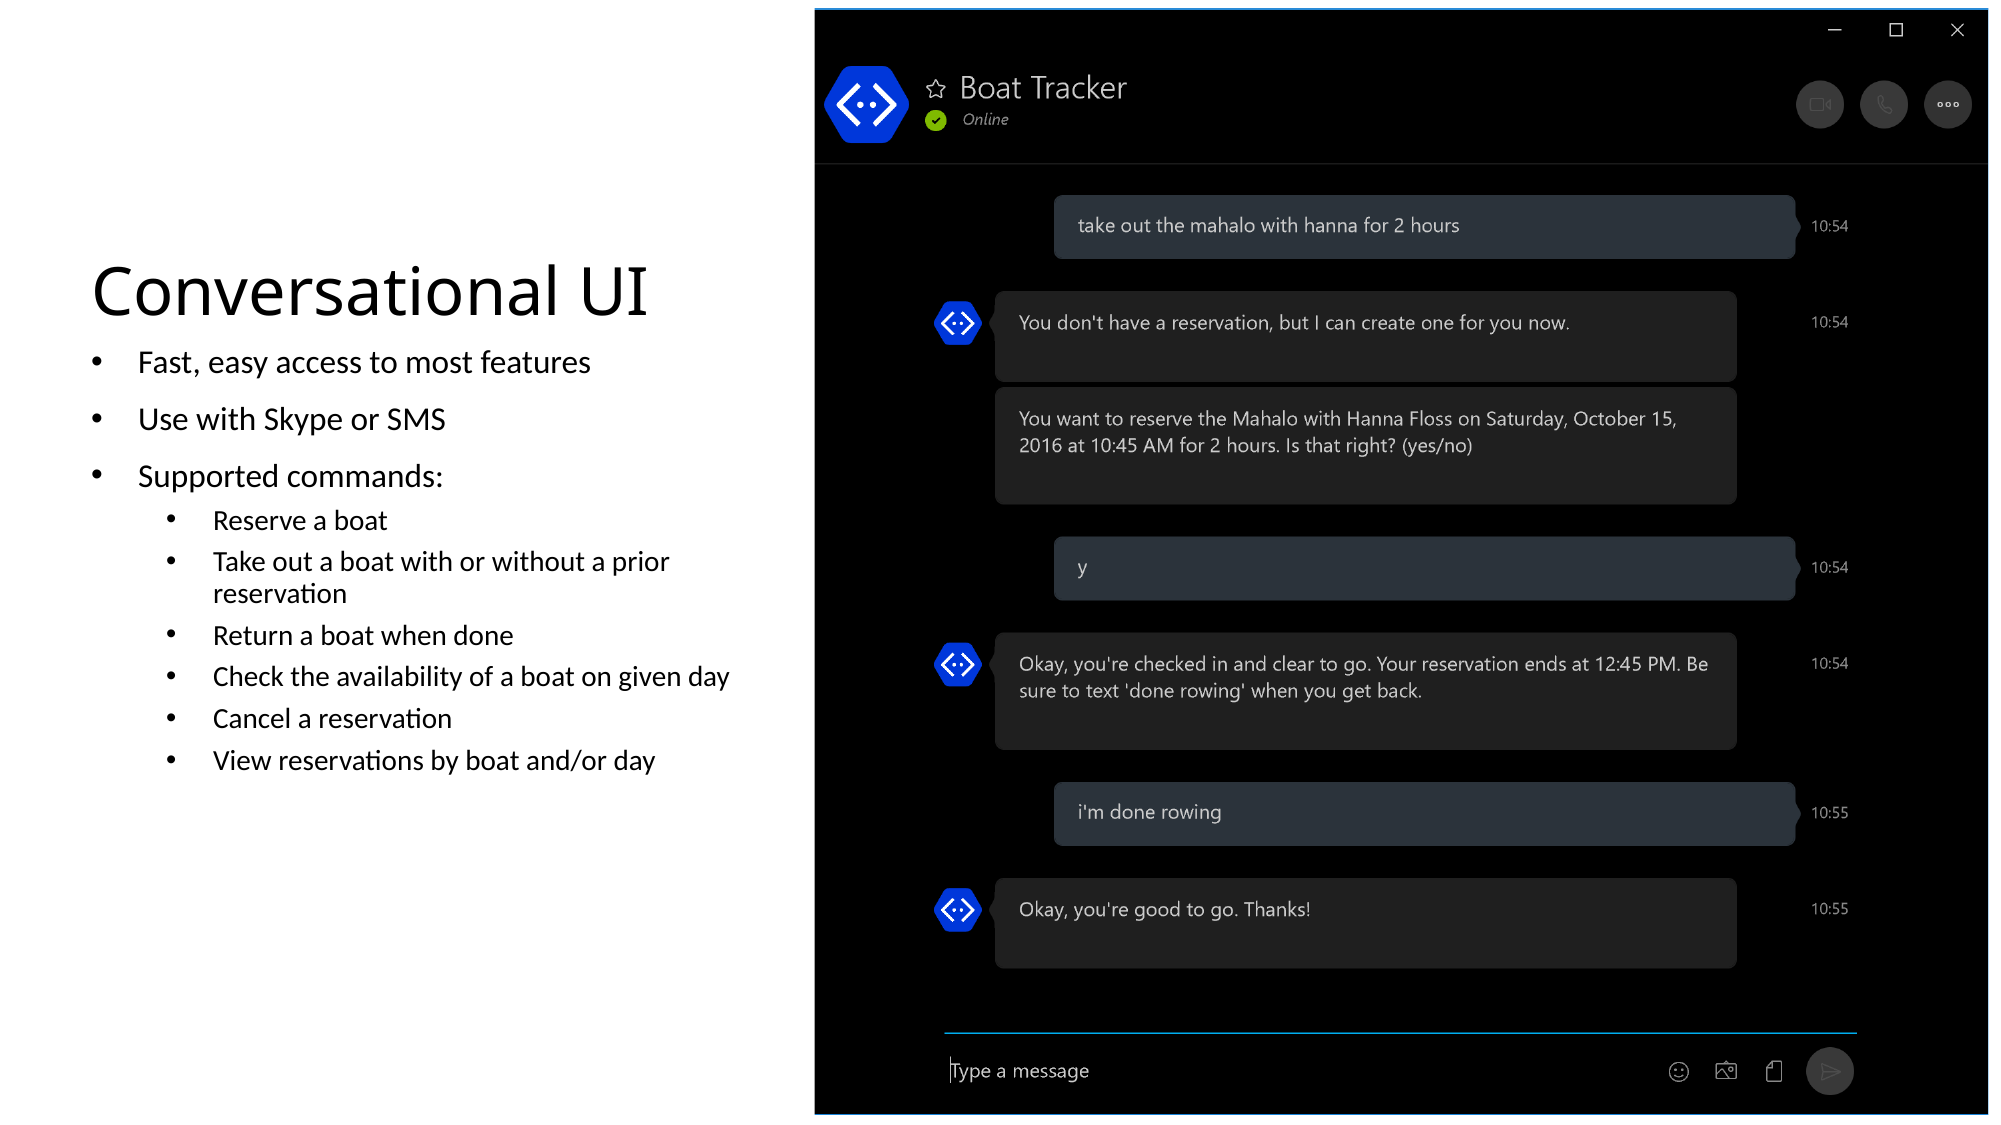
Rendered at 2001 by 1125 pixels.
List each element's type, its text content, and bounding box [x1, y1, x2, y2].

list Fast, easy access to most features Use with Skype or SMS Supported commands: Reserve a boat Take out a boat with or without a prior reservation Return a boat when done Check the availability of a boat on given day Cancel a reservation View reservations by boat and/or day [76, 337, 759, 963]
title Conversational UI [76, 75, 759, 337]
picture [814, 8, 1989, 1115]
